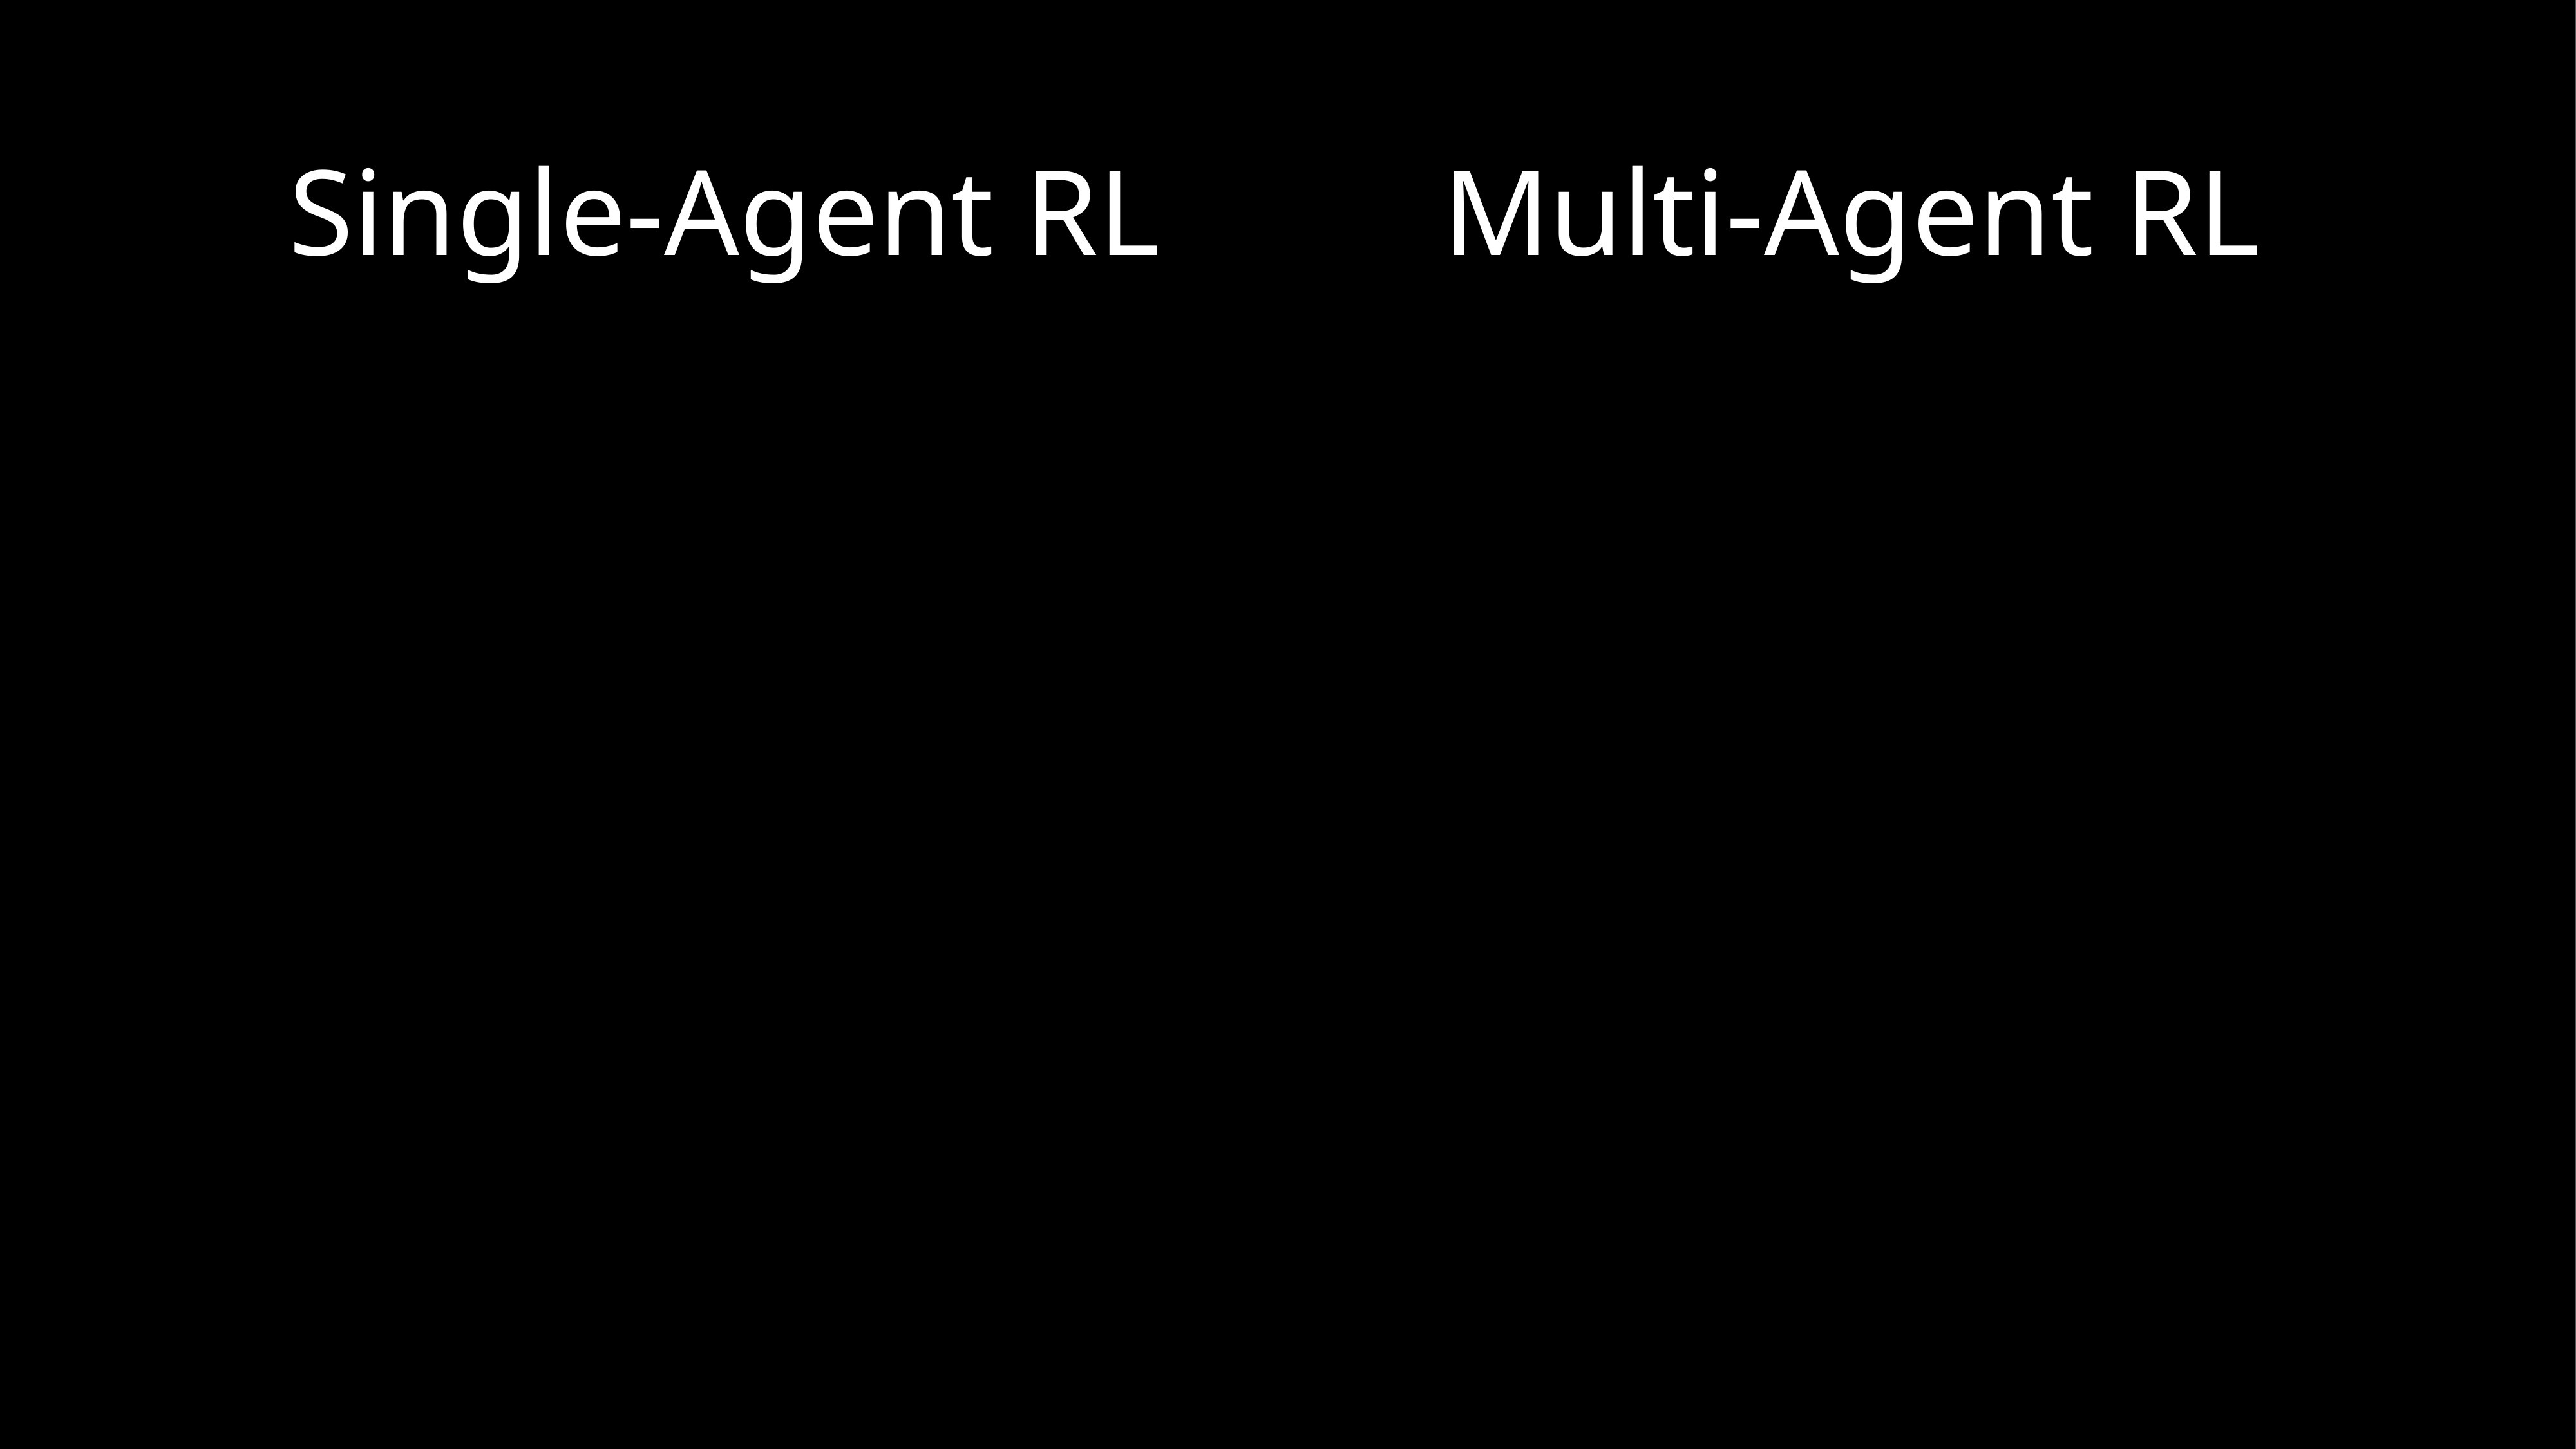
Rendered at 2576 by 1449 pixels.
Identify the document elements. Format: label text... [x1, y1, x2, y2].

text_box Multi-Agent RL [1303, 77, 2399, 357]
title Single-Agent RL [176, 77, 1272, 357]
